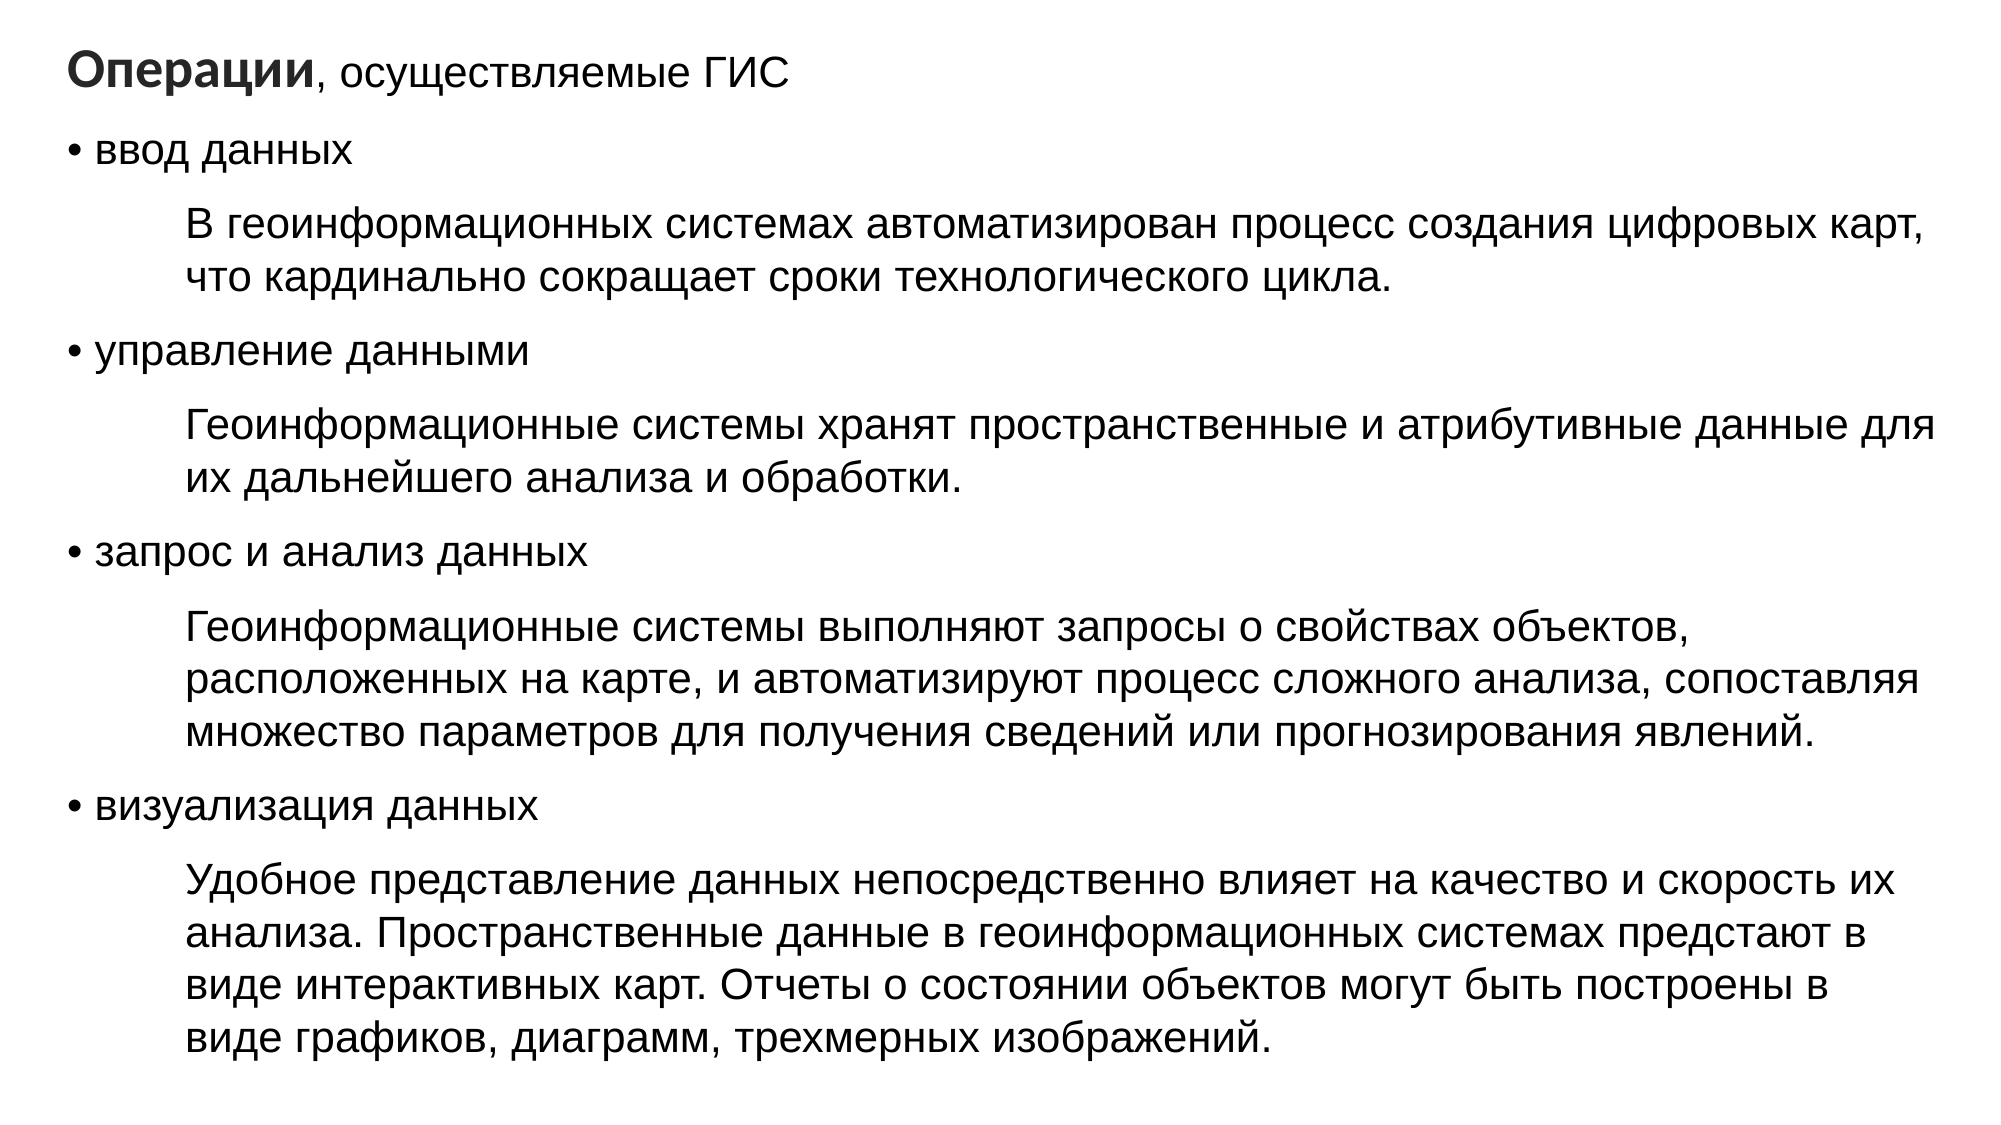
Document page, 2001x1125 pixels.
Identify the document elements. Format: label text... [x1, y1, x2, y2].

text_box Операции, осуществляемые ГИС • ввод данных В геоинформационных системах автоматизирован процесс создания цифровых карт, что кардинально сокращает сроки технологического цикла. • управление данными Геоинформационные системы хранят пространственные и атрибутивные данные для их дальнейшего анализа и обработки. • запрос и анализ данных Геоинформационные системы выполняют запросы о свойствах объектов, расположенных на карте, и автоматизируют процесс сложного анализа, сопоставляя множество параметров для получения сведений или прогнозирования явлений. • визуализация данных Удобное представление данных непосредственно влияет на качество и скорость их анализа. Пространственные данные в геоинформационных системах предстают в виде интерактивных карт. Отчеты о состоянии объектов могут быть построены в виде графиков, диаграмм, трехмерных изображений. [52, 23, 1953, 1069]
